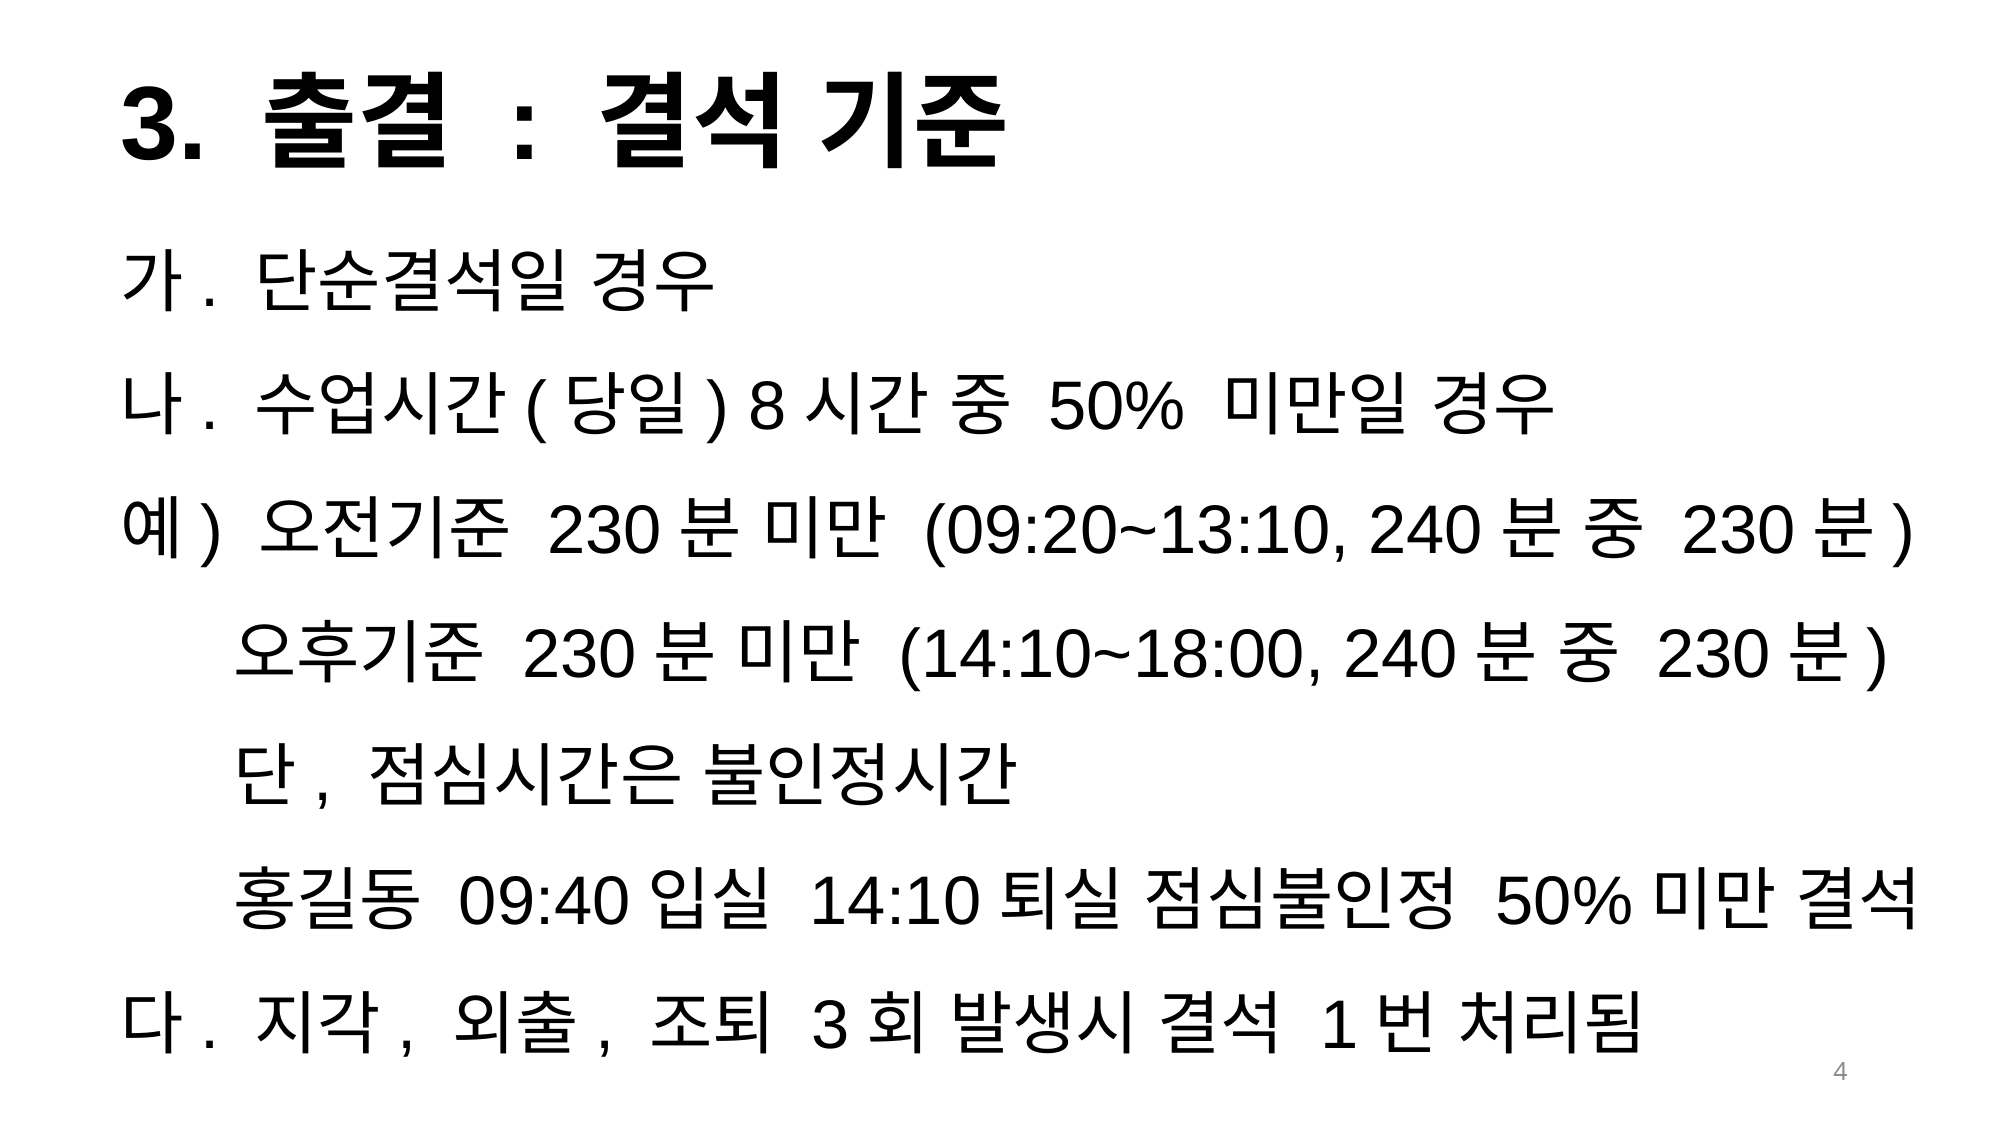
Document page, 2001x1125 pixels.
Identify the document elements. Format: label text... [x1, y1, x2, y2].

text_box 가. 단순결석일 경우 나. 수업시간(당일) 8시간 중 50% 미만일 경우 예) 오전기준 230분 미만 (09:20~13:10, 240분 중 230분) 오후기준 230분 미만 (14:10~18:00, 240분 중 230분) 단, 점심시간은 불인정시간 홍길동 09:40입실 14:10퇴실 점심불인정 50%미만 결석 다. 지각, 외출, 조퇴 3회 발생시 결석 1번 처리됨 [105, 188, 1961, 1070]
slide_number 4 [1412, 1042, 1863, 1103]
text_box 3. 출결 : 결석 기준 [105, 47, 1644, 188]
